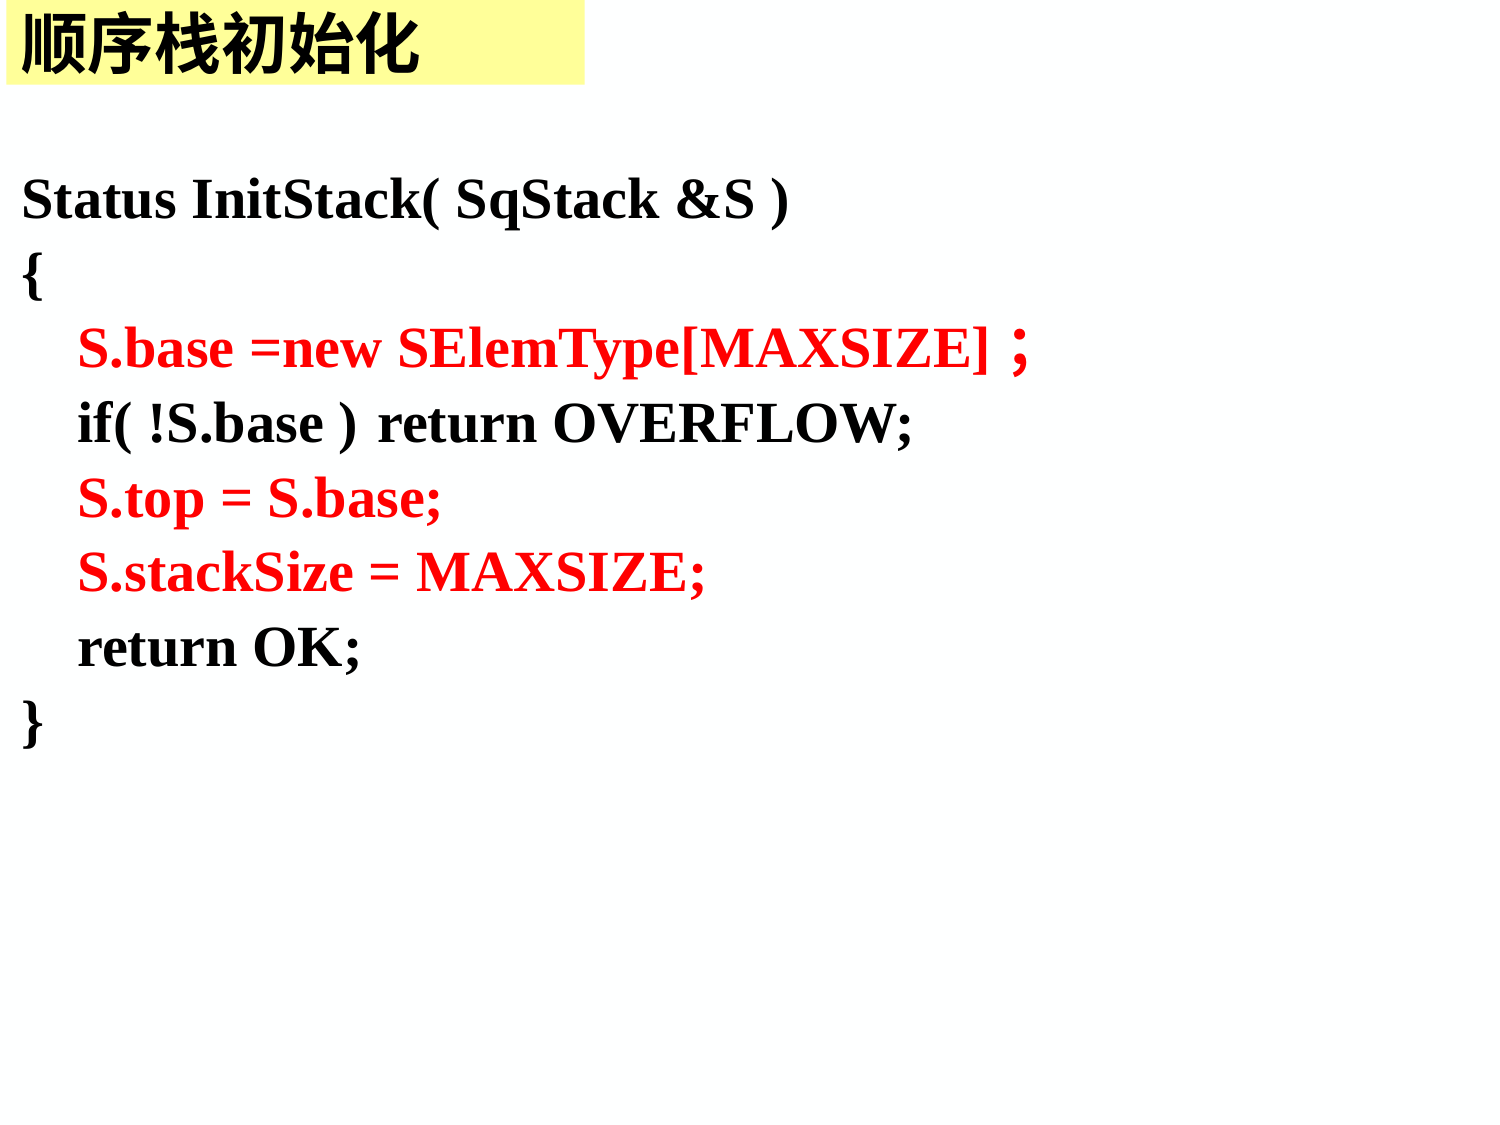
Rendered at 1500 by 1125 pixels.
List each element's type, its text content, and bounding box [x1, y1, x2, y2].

text_box 顺序栈初始化 [6, 0, 585, 85]
text_box Status InitStack( SqStack &S ) { S.base =new SElemType[MAXSIZE]； if( !S.base ) return OVERFLOW; S.top = S.base; S.stackSize = MAXSIZE; return OK; } [6, 160, 1471, 1000]
